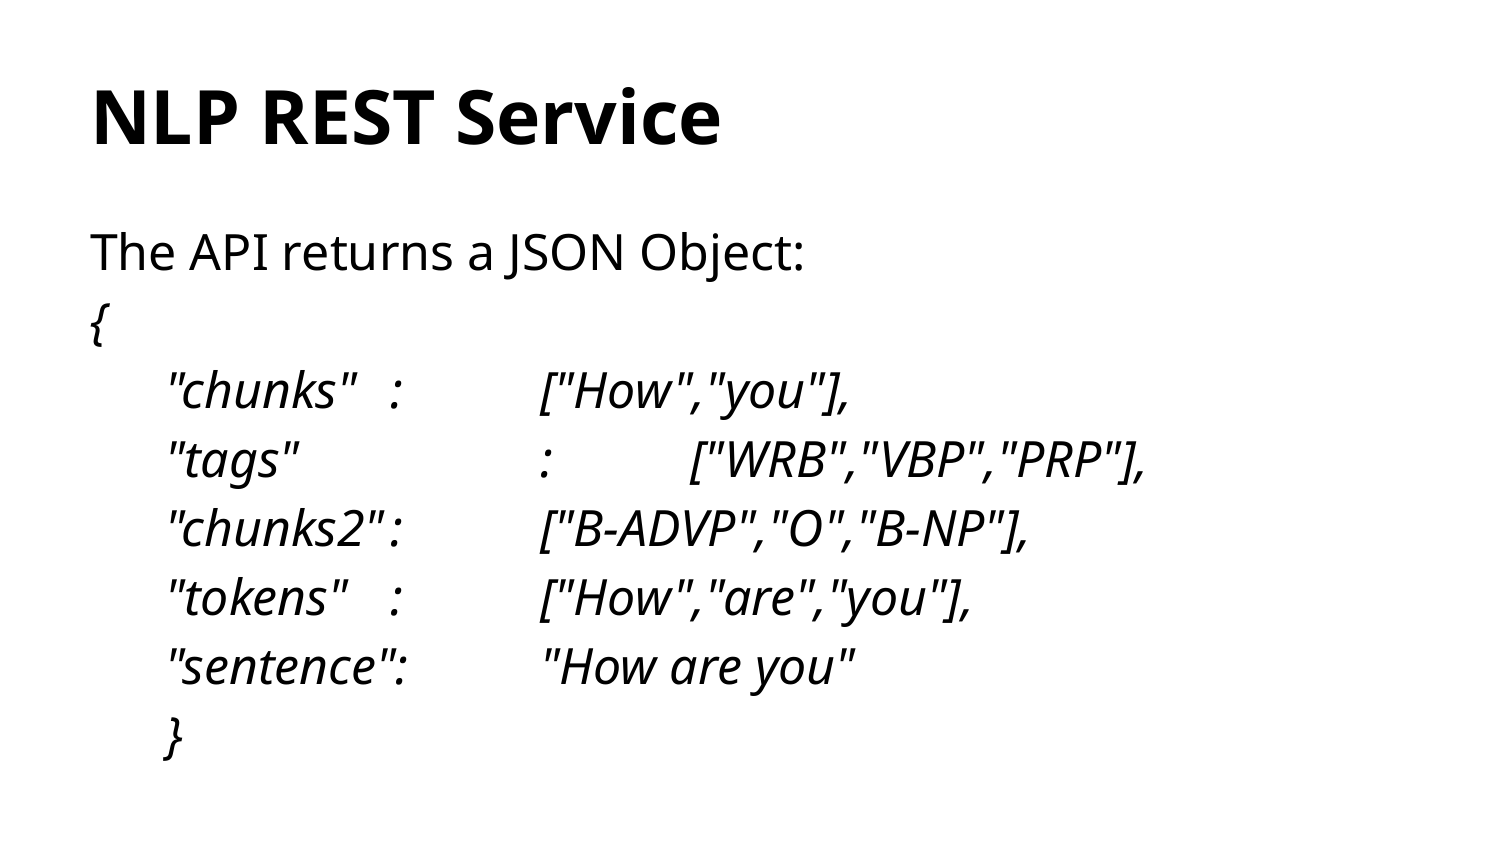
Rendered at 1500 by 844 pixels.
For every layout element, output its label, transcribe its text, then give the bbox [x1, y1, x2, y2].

list The API returns a JSON Object: { "chunks" : ["How","you"], "tags" : ["WRB","VBP","PRP"], "chunks2" : ["B-ADVP","O","B-NP"], "tokens" : ["How","are","you"], "sentence": "How are you" } [75, 196, 1425, 808]
title NLP REST Service [75, 33, 1425, 175]
